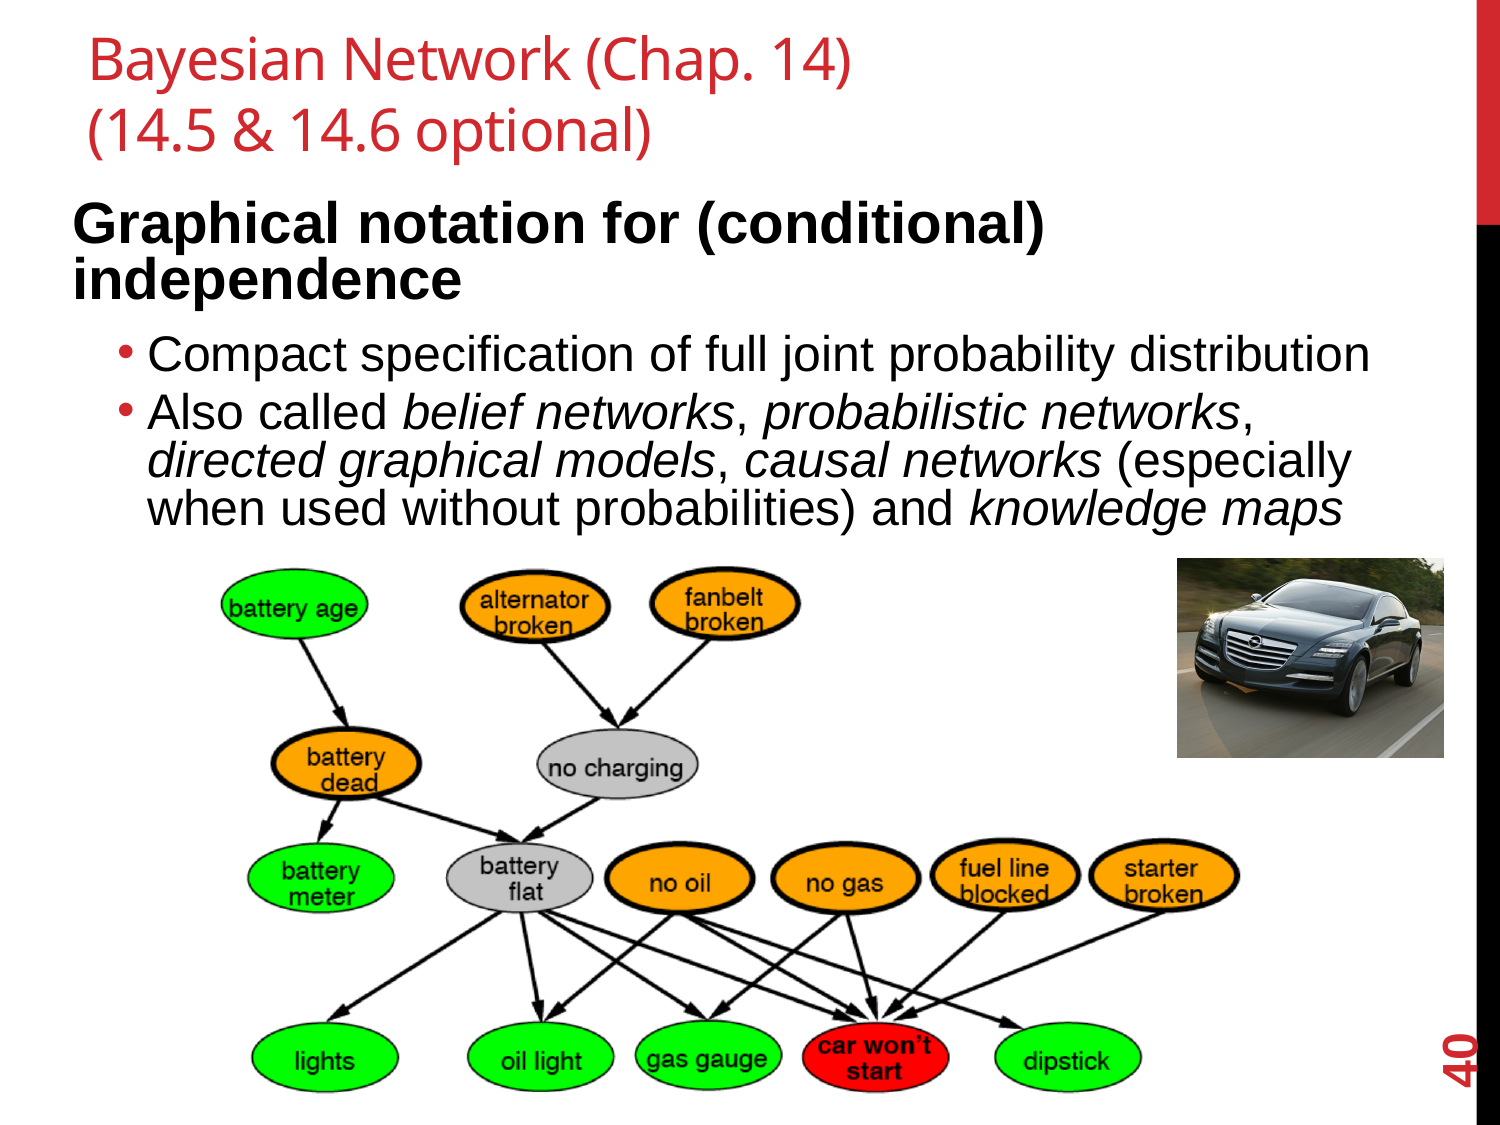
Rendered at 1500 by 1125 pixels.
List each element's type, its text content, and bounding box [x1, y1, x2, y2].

slide_number 40 [1427, 887, 1488, 1104]
picture [197, 557, 1445, 1102]
list Graphical notation for (conditional) independence Compact specification of full joint probability distribution Also called belief networks, probabilistic networks, directed graphical models, causal networks (especially when used without probabilities) and knowledge maps [57, 191, 1444, 1043]
title Bayesian Network (Chap. 14) (14.5 & 14.6 optional) [72, 12, 1348, 171]
